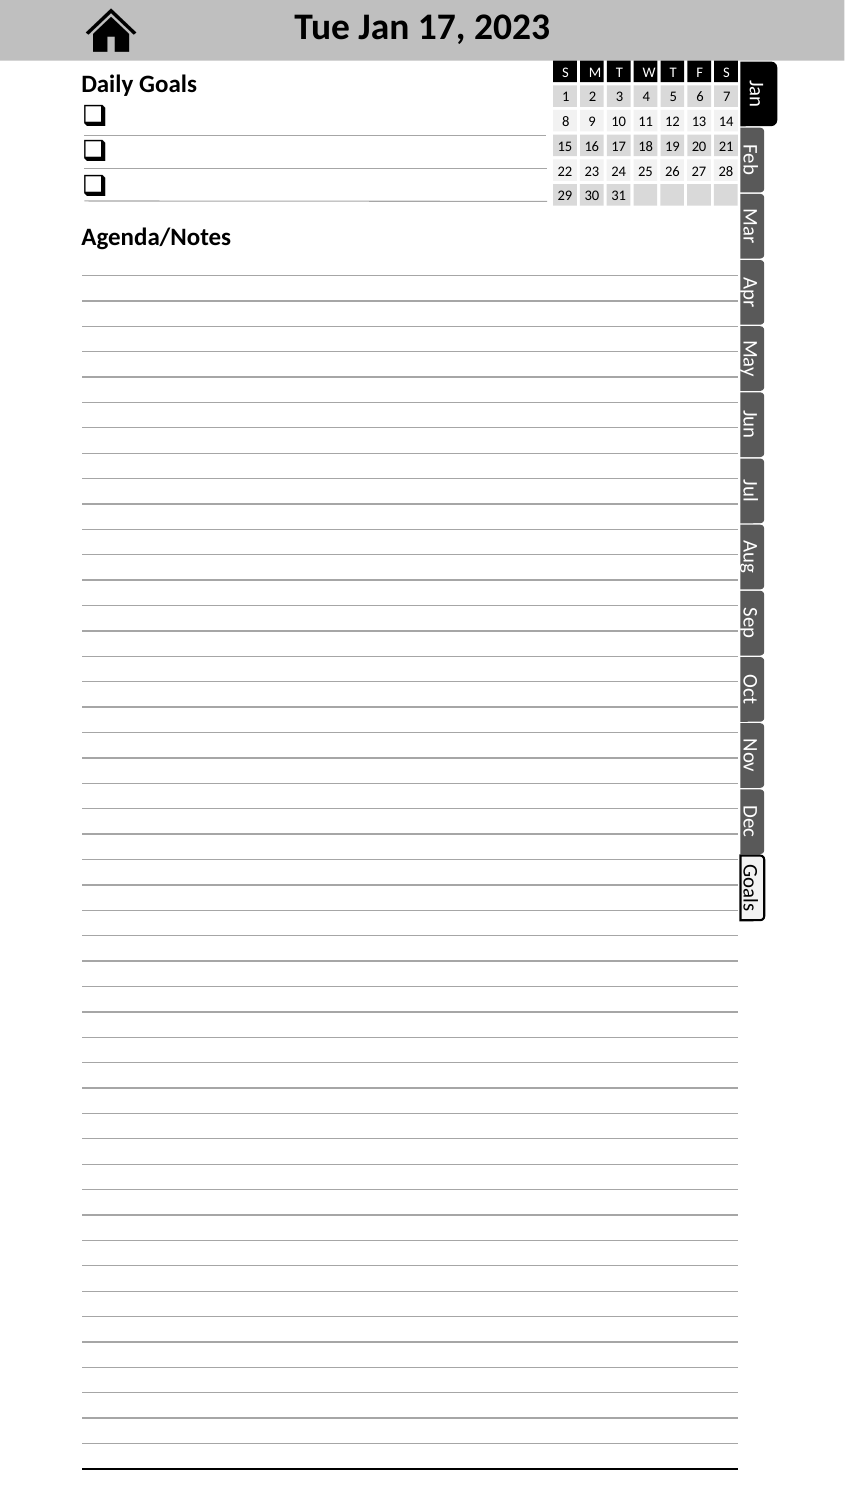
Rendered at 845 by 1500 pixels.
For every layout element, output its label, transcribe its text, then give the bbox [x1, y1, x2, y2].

picture [82, 1, 140, 59]
list Tue Jan 17, 2023 [190, 0, 655, 61]
